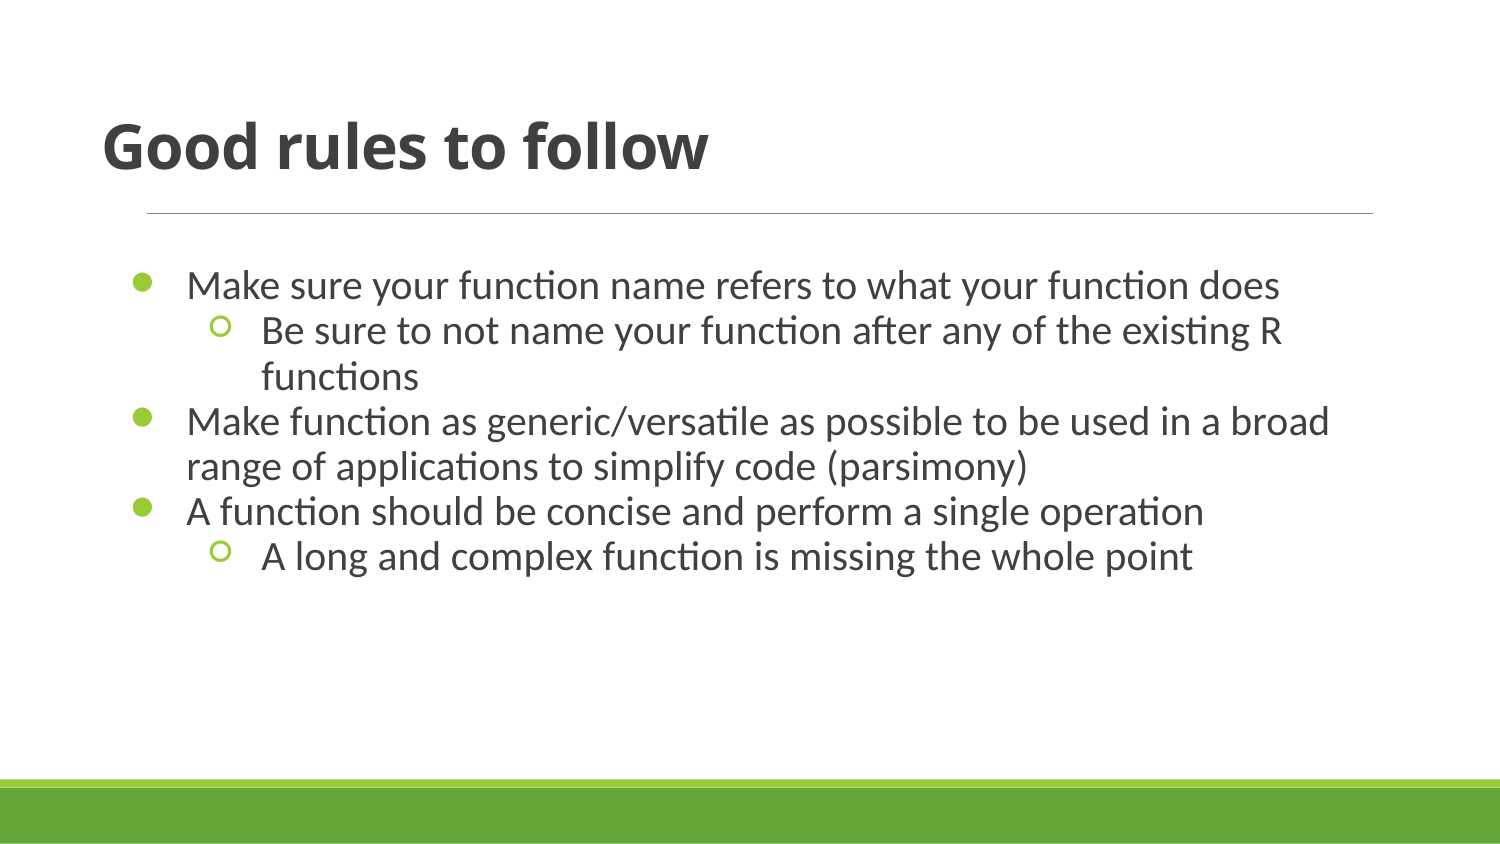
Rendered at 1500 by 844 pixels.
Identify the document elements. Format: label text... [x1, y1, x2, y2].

title Good rules to follow [86, 103, 1455, 198]
list Make sure your function name refers to what your function does Be sure to not name your function after any of the existing R functions Make function as generic/versatile as possible to be used in a broad range of applications to simplify code (parsimony) A function should be concise and perform a single operation A long and complex function is missing the whole point [96, 248, 1372, 775]
